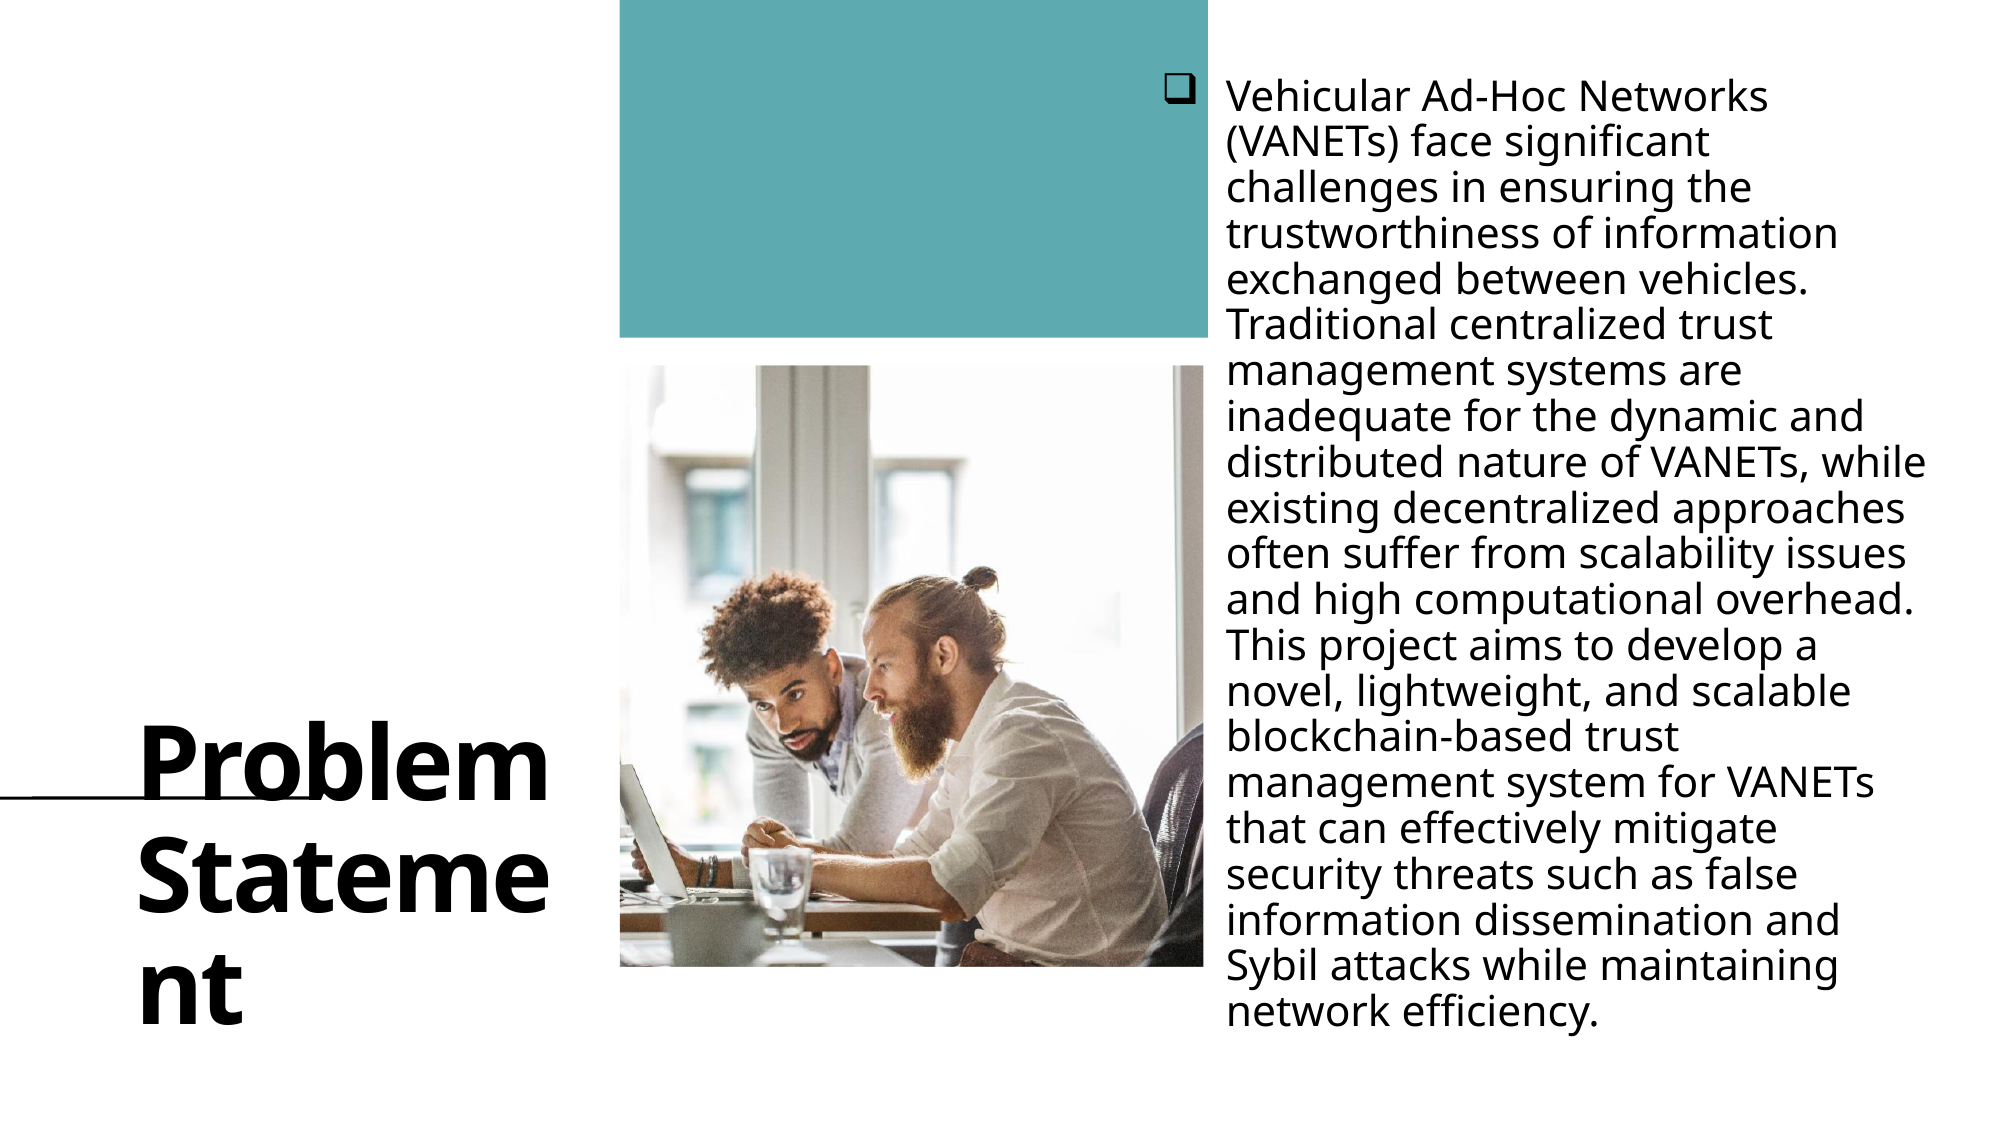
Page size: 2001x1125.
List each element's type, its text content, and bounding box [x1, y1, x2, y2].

title Problem Statement [135, 798, 583, 1048]
list Vehicular Ad-Hoc Networks (VANETs) face significant challenges in ensuring the trustworthiness of information exchanged between vehicles. Traditional centralized trust management systems are inadequate for the dynamic and distributed nature of VANETs, while existing decentralized approaches often suffer from scalability issues and high computational overhead. This project aims to develop a novel, lightweight, and scalable blockchain-based trust management system for VANETs that can effectively mitigate security threats such as false information dissemination and Sybil attacks while maintaining network efficiency. [1146, 62, 1945, 1048]
picture [619, 364, 1204, 967]
